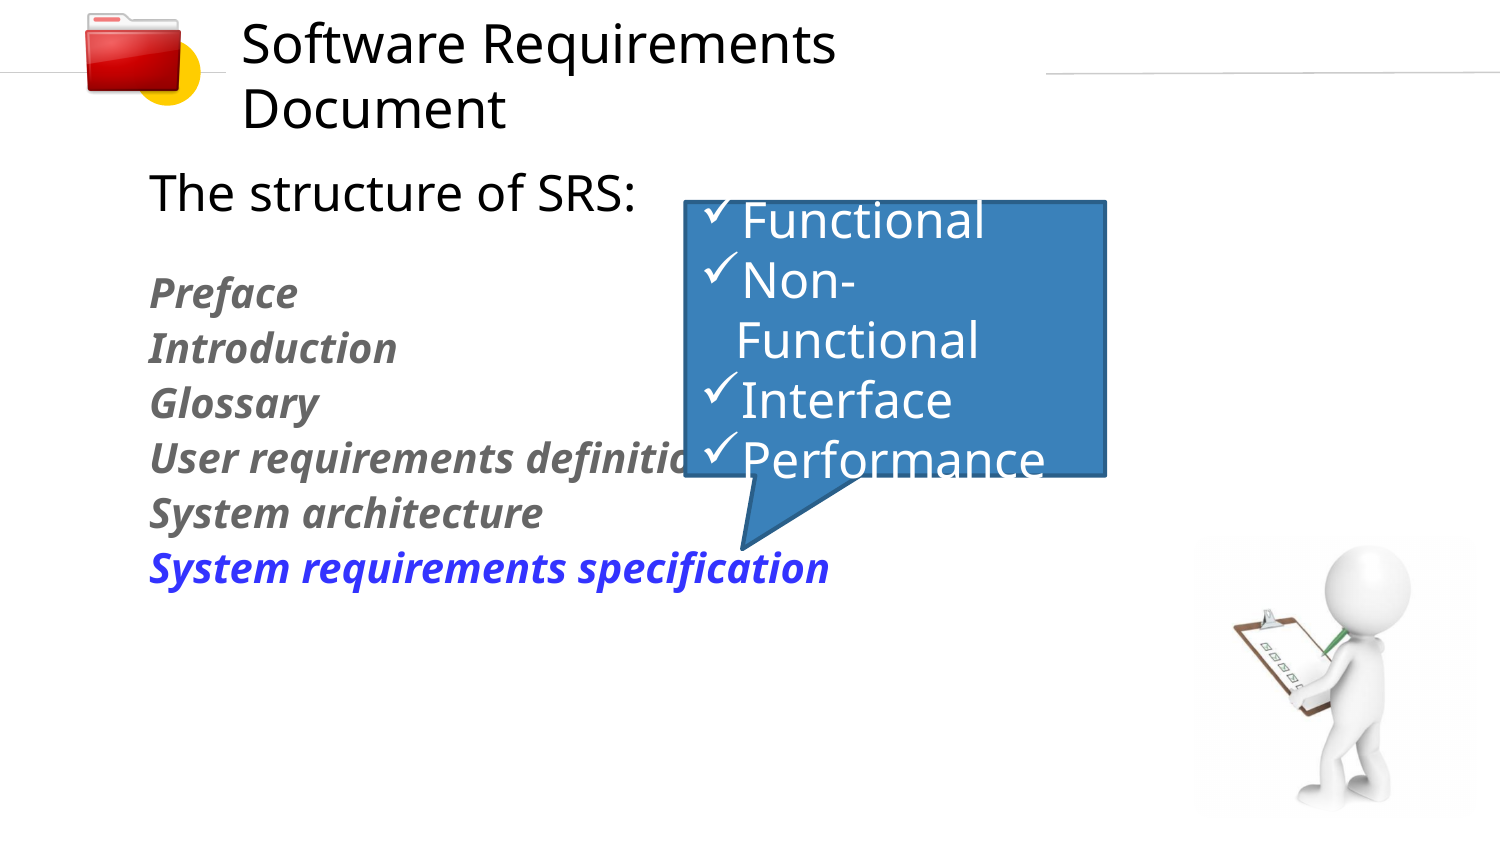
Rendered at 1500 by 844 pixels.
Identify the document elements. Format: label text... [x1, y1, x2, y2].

title Software Requirements Document [226, 38, 1047, 110]
text_box Functional Non-Functional Interface Performance [683, 199, 1108, 551]
picture [84, 13, 182, 95]
picture [1192, 534, 1478, 821]
list The structure of SRS: Preface Introduction Glossary User requirements definition System architecture System requirements specification [134, 153, 1344, 776]
